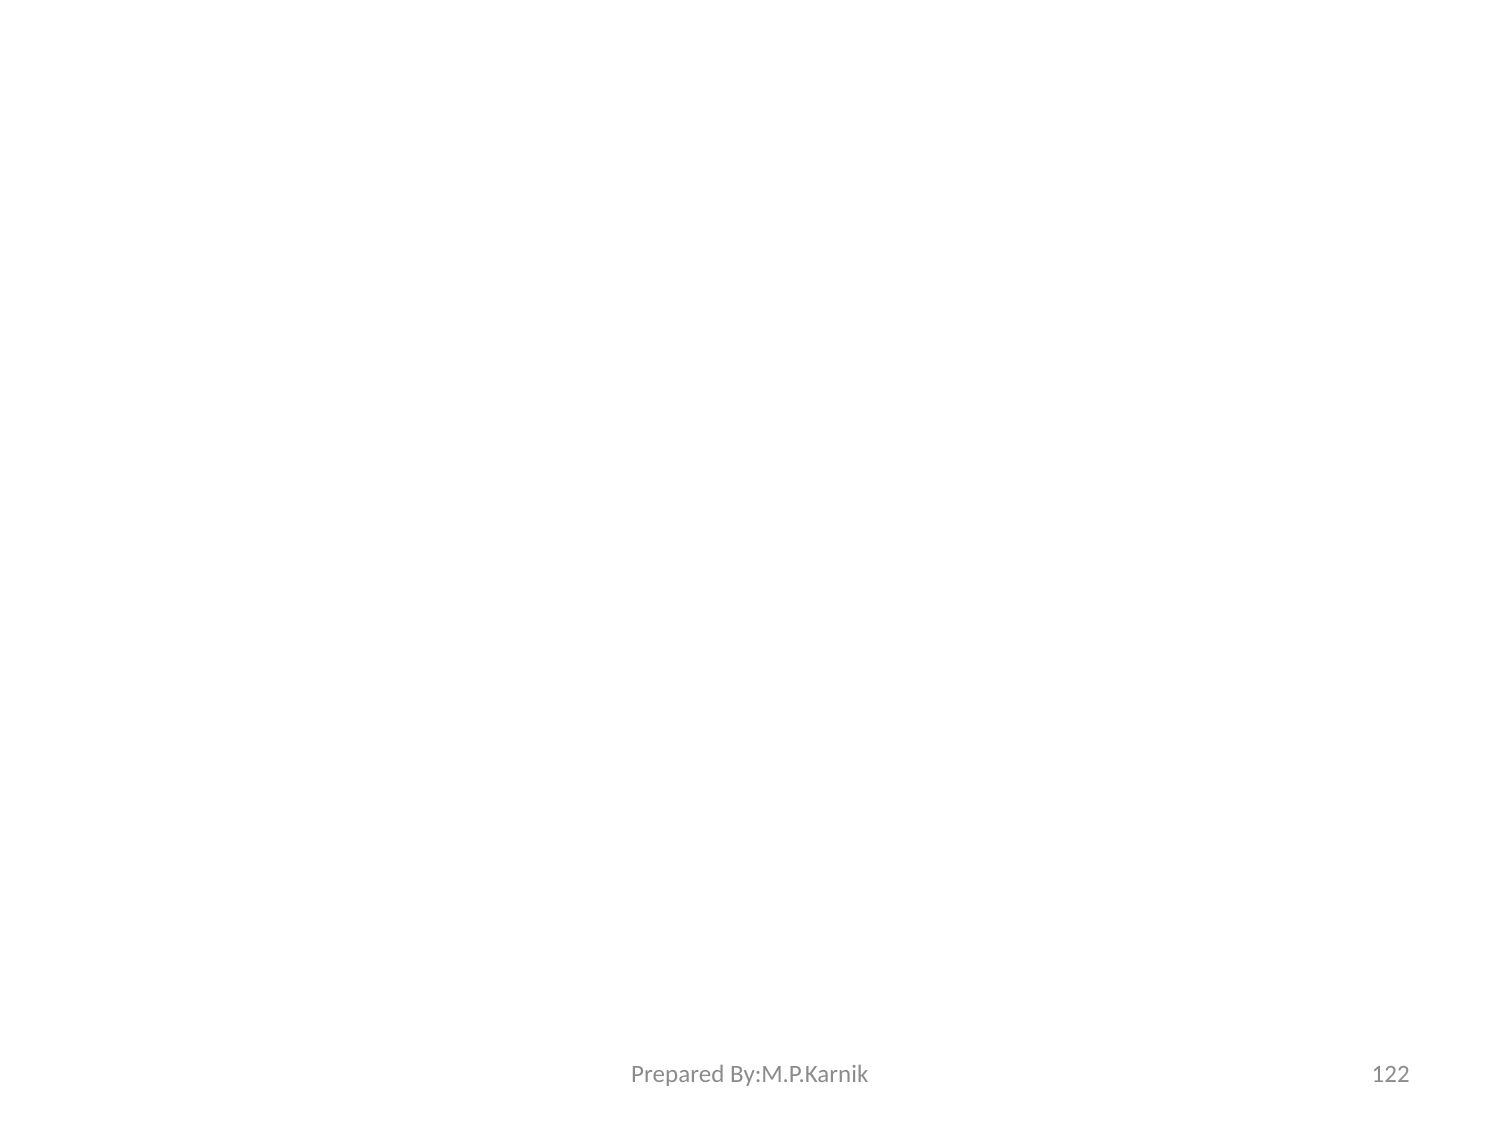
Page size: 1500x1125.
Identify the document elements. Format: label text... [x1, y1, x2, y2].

footer Prepared By:M.P.Karnik [512, 1042, 988, 1103]
slide_number 122 [1074, 1042, 1425, 1103]
